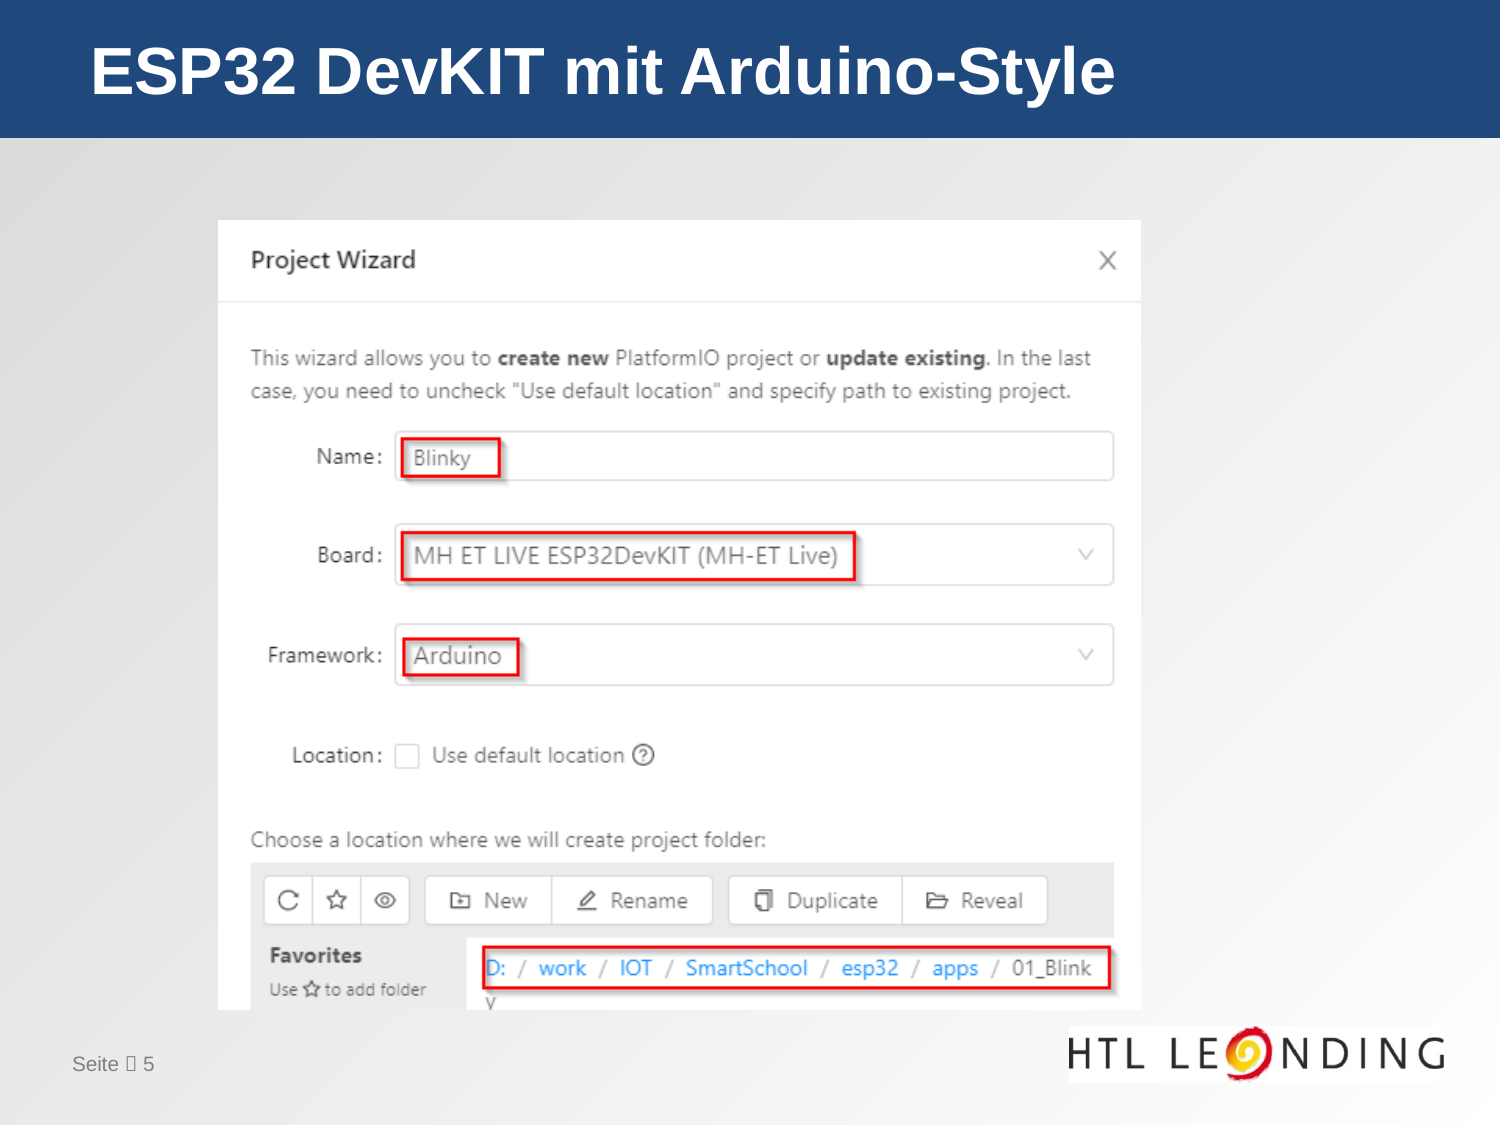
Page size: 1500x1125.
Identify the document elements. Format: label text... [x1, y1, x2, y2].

picture [1069, 1026, 1444, 1083]
picture [218, 220, 1141, 1010]
title ESP32 DevKIT mit Arduino-Style [75, 20, 1425, 208]
